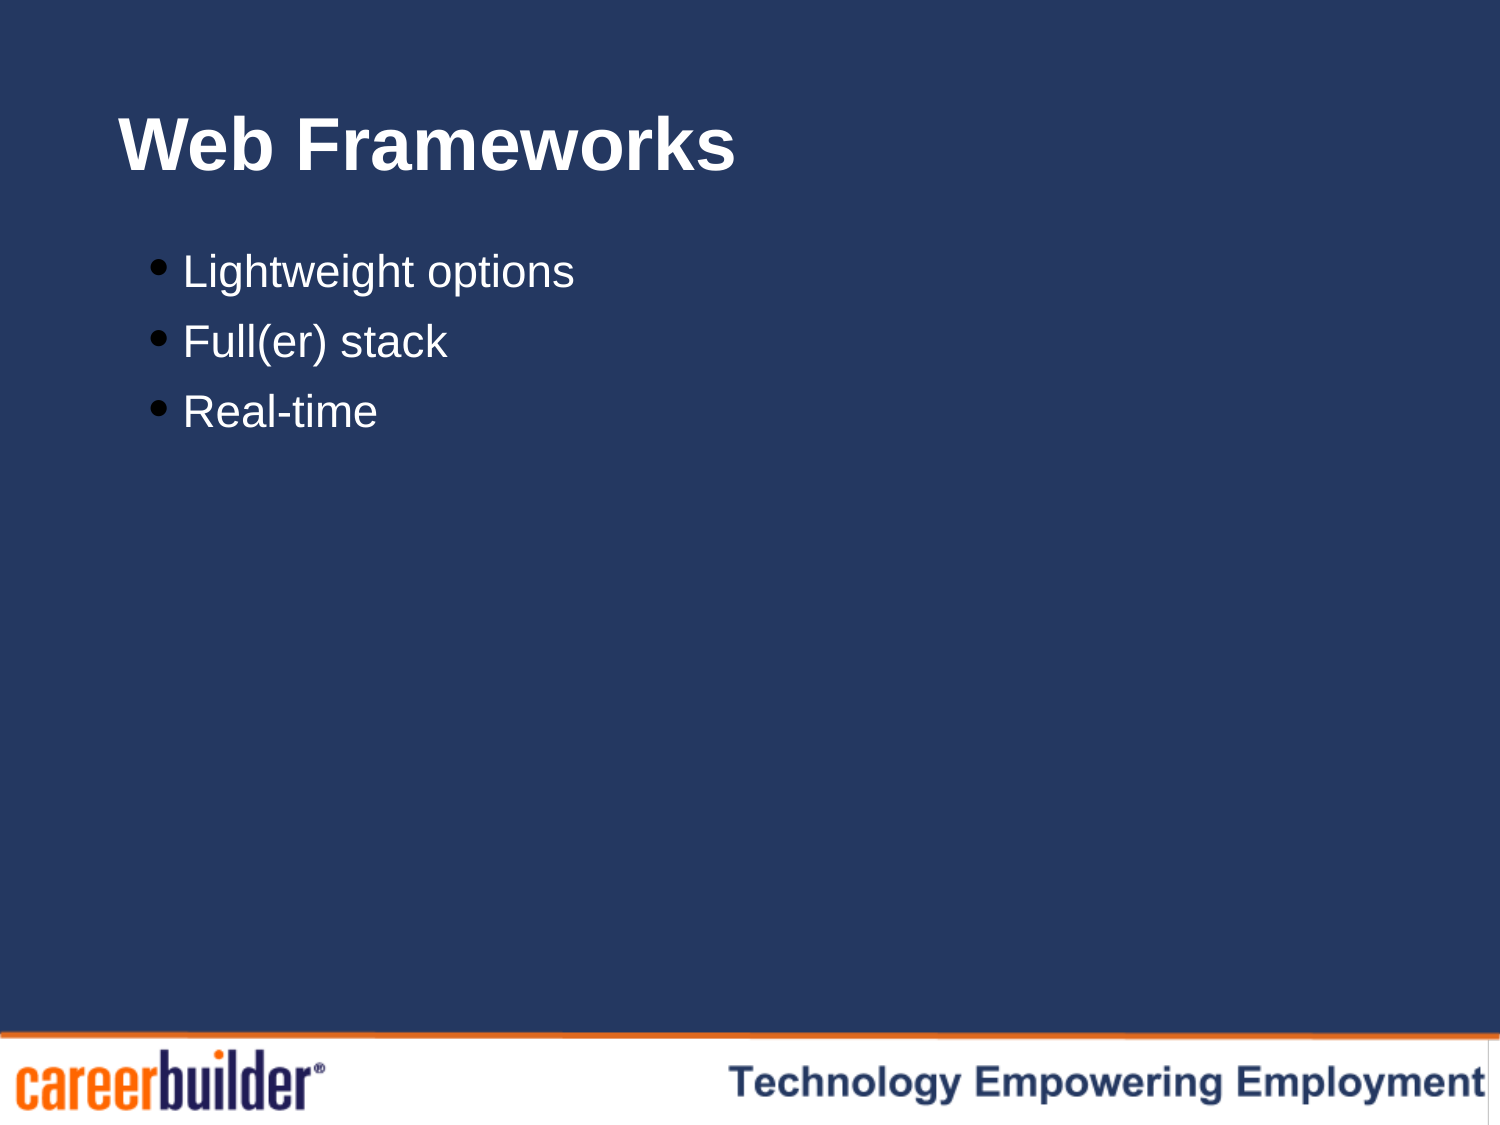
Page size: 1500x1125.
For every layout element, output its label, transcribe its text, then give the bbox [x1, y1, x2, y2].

title Web Frameworks [103, 37, 1397, 232]
picture [0, 0, 1500, 1125]
list Lightweight options Full(er) stack Real-time [103, 232, 1397, 947]
